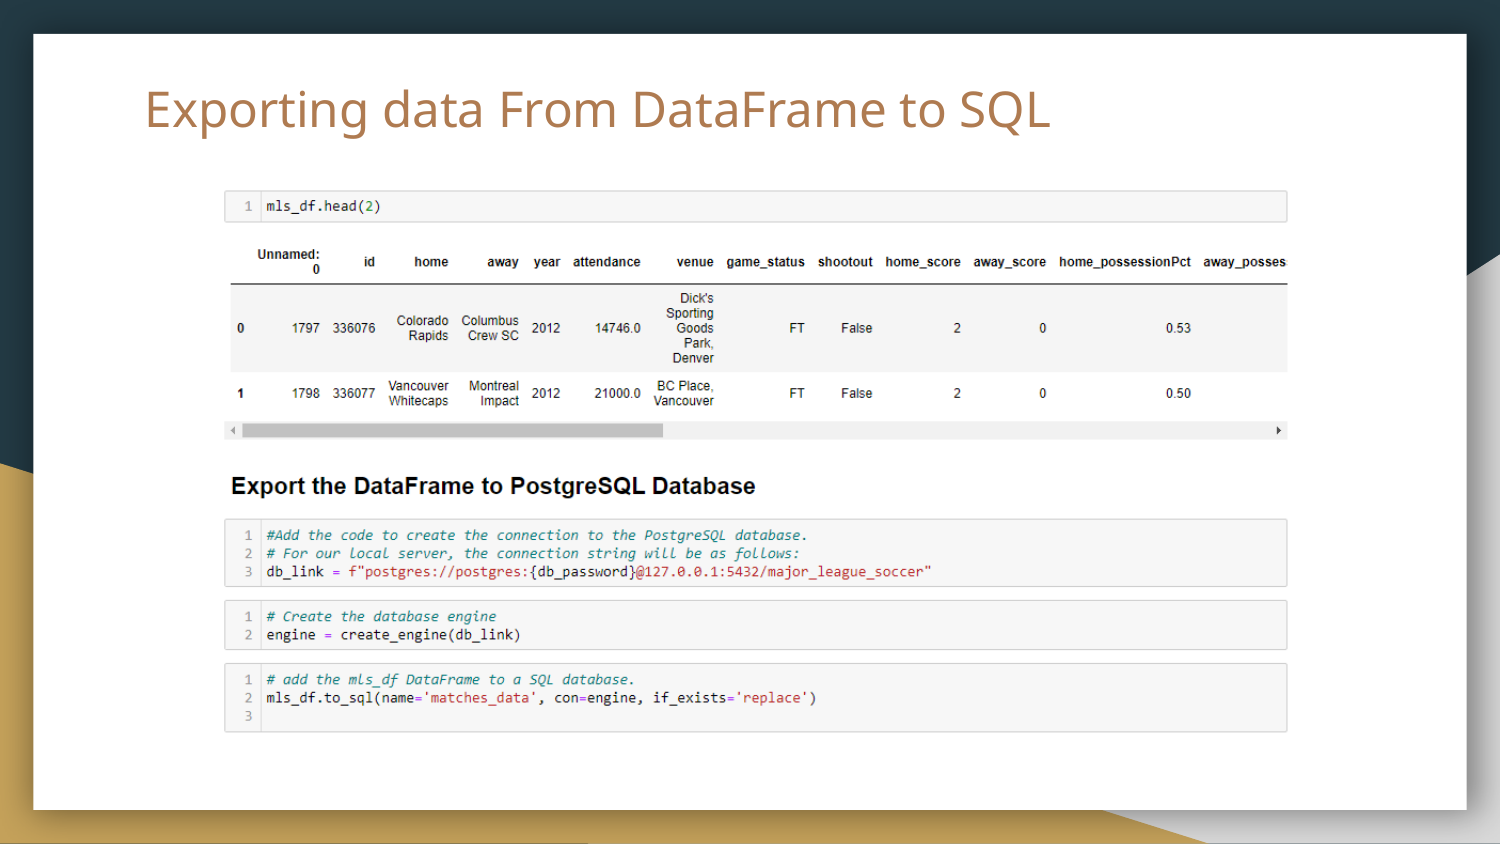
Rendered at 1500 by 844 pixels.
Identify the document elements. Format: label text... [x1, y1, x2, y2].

title Exporting data From DataFrame to SQL [129, 59, 1361, 158]
picture [218, 183, 1295, 742]
